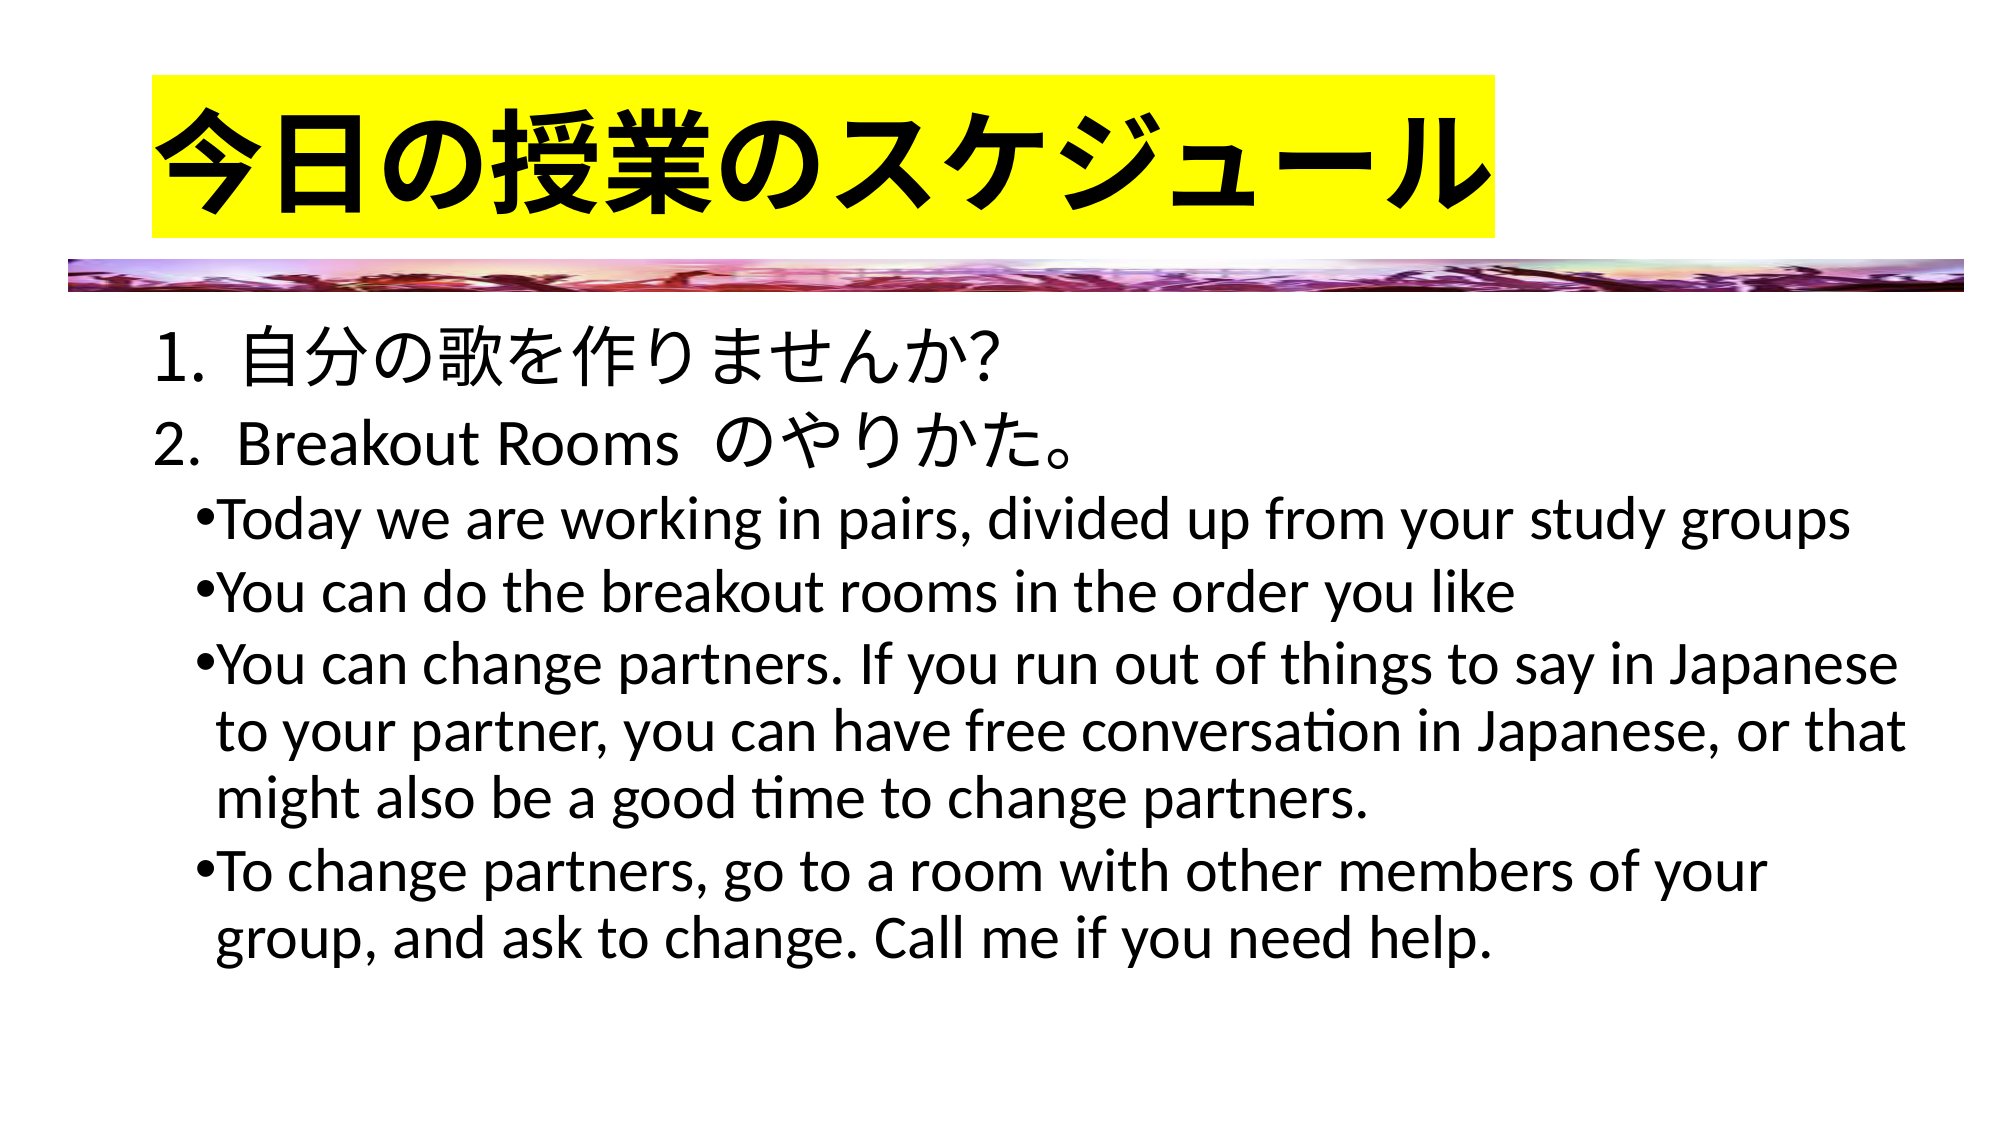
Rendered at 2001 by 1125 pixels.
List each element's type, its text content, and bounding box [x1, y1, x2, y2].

list 自分の歌を作りませんか？ Breakout Rooms のやりかた。 Today we are working in pairs, divided up from your study groups You can do the breakout rooms in the order you like You can change partners. If you run out of things to say in Japanese to your partner, you can have free conversation in Japanese, or that might also be a good time to change partners. To change partners, go to a room with other members of your group, and ask to change. Call me if you need help. [137, 316, 1926, 1014]
picture [68, 259, 1964, 292]
title 今日の授業のスケジュール [137, 59, 1863, 259]
